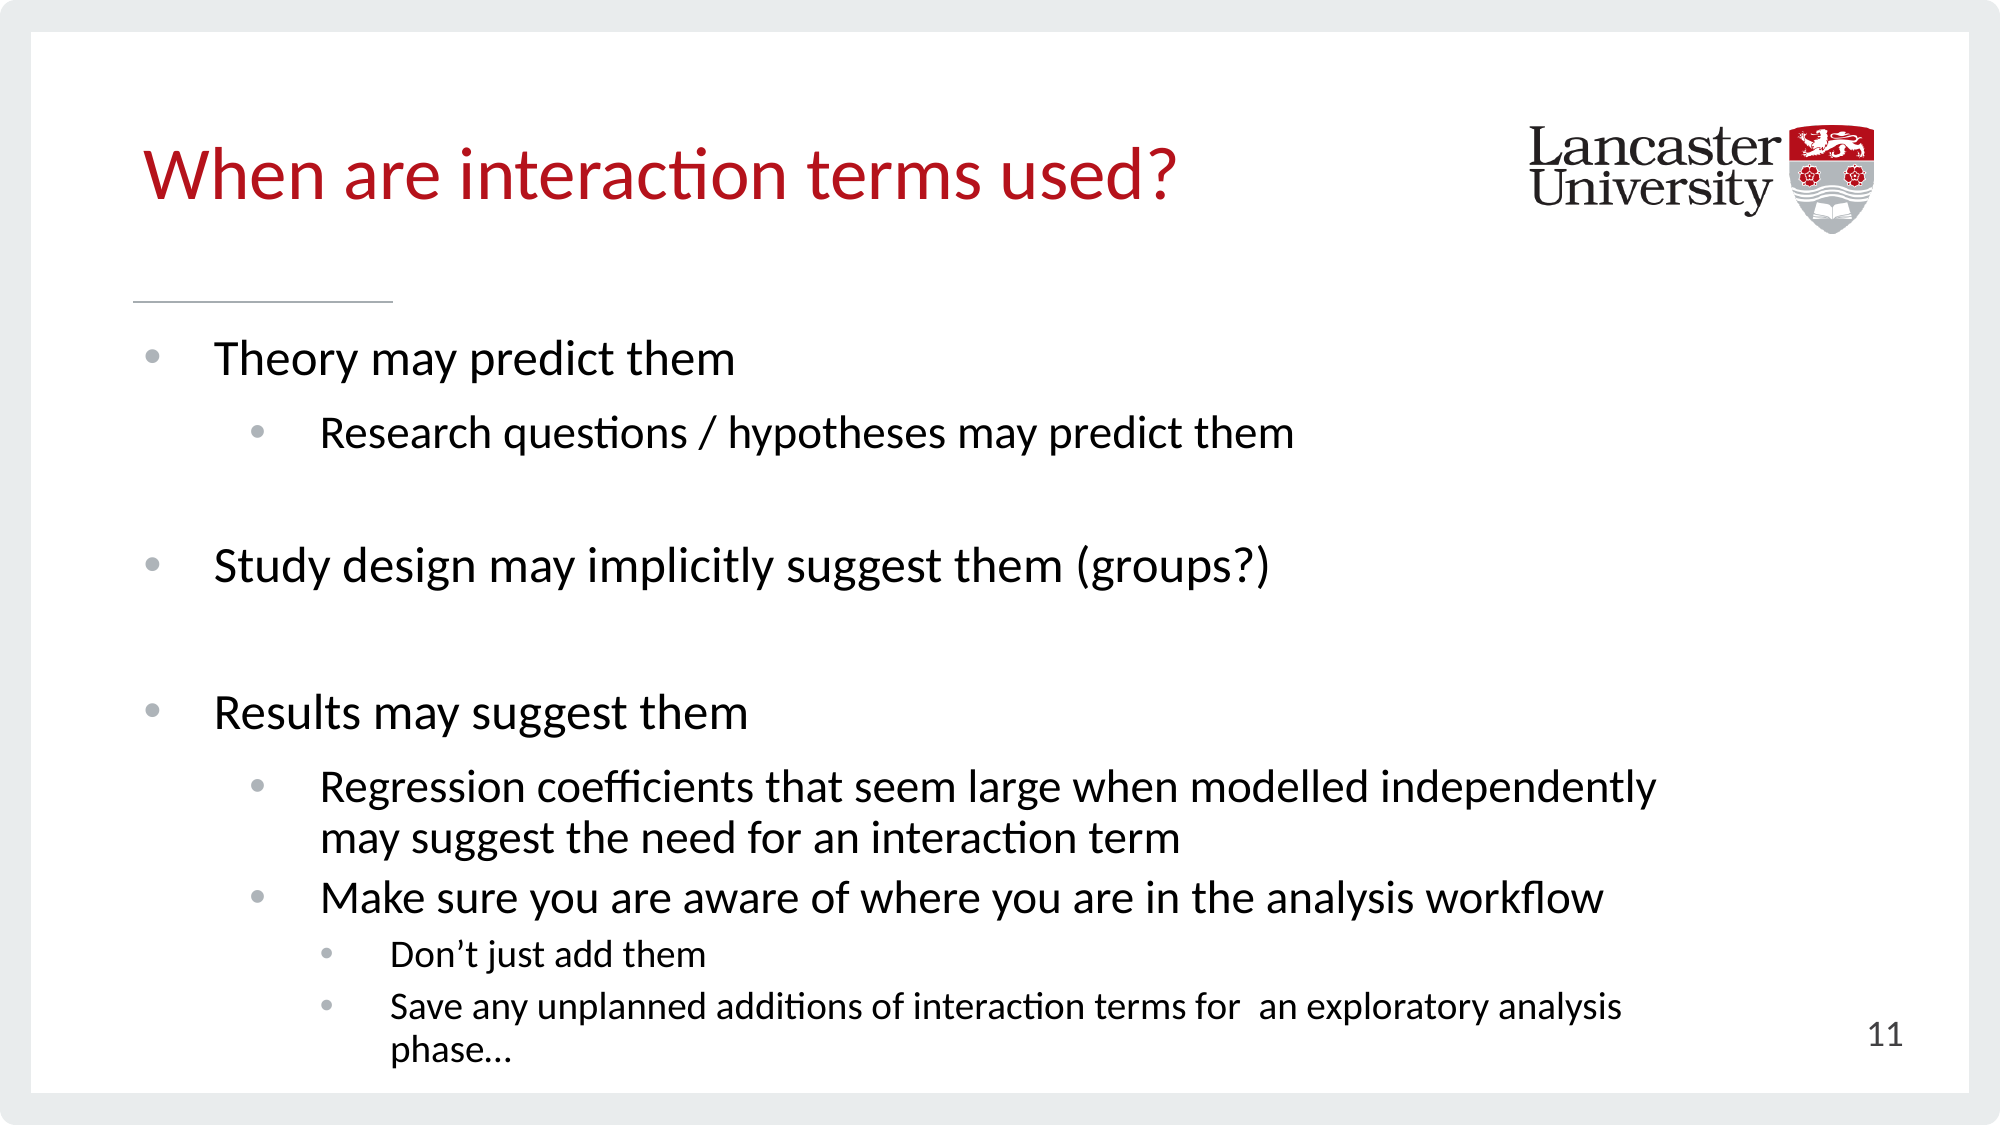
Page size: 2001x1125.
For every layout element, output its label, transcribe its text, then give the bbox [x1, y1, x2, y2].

list Theory may predict them Research questions / hypotheses may predict them Study design may implicitly suggest them (groups?) Results may suggest them Regression coefficients that seem large when modelled independently may suggest the need for an interaction term Make sure you are aware of where you are in the analysis workflow Don’t just add them Save any unplanned additions of interaction terms for an exploratory analysis phase… [128, 324, 1727, 1084]
slide_number 11 [1468, 1001, 1919, 1061]
title When are interaction terms used? [128, 78, 1448, 279]
